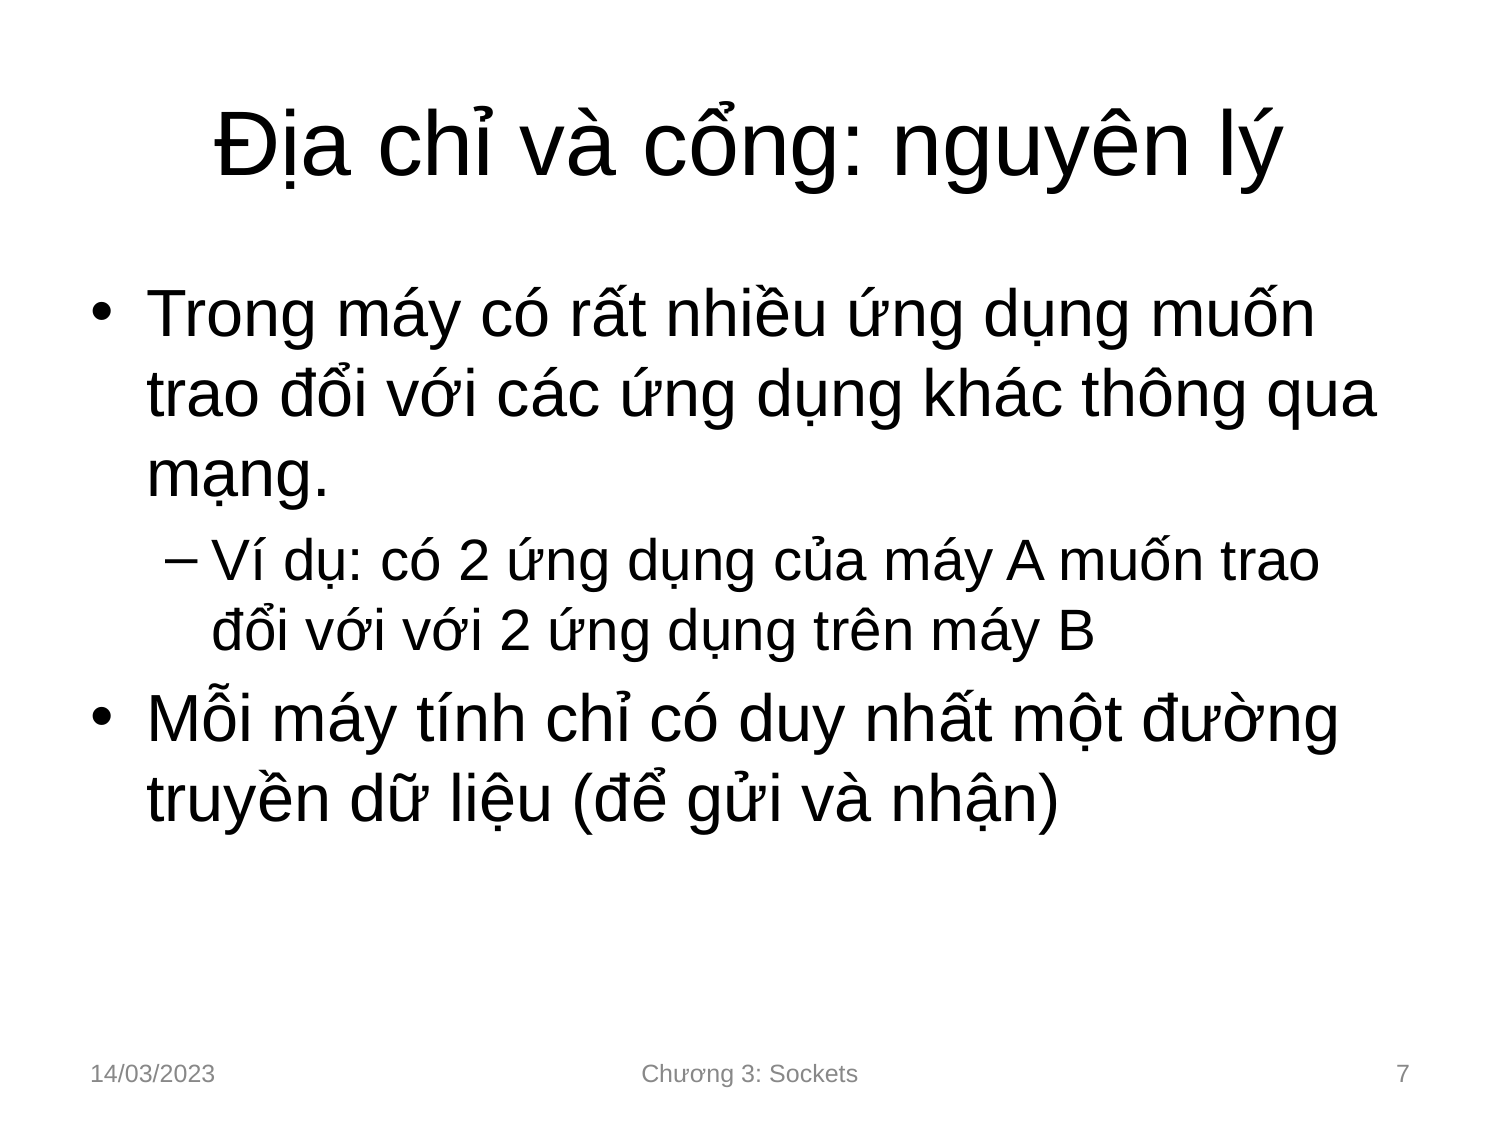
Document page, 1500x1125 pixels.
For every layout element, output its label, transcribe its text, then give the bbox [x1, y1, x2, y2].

slide_number ‹#› [1074, 1042, 1425, 1103]
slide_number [75, 1042, 425, 1103]
list Trong máy có rất nhiều ứng dụng muốn trao đổi với các ứng dụng khác thông qua mạng. Ví dụ: có 2 ứng dụng của máy A muốn trao đổi với với 2 ứng dụng trên máy B Mỗi máy tính chỉ có duy nhất một đường truyền dữ liệu (để gửi và nhận) [75, 262, 1425, 1005]
footer Chương 3: Sockets [512, 1042, 988, 1103]
title Địa chỉ và cổng: nguyên lý [75, 45, 1425, 233]
